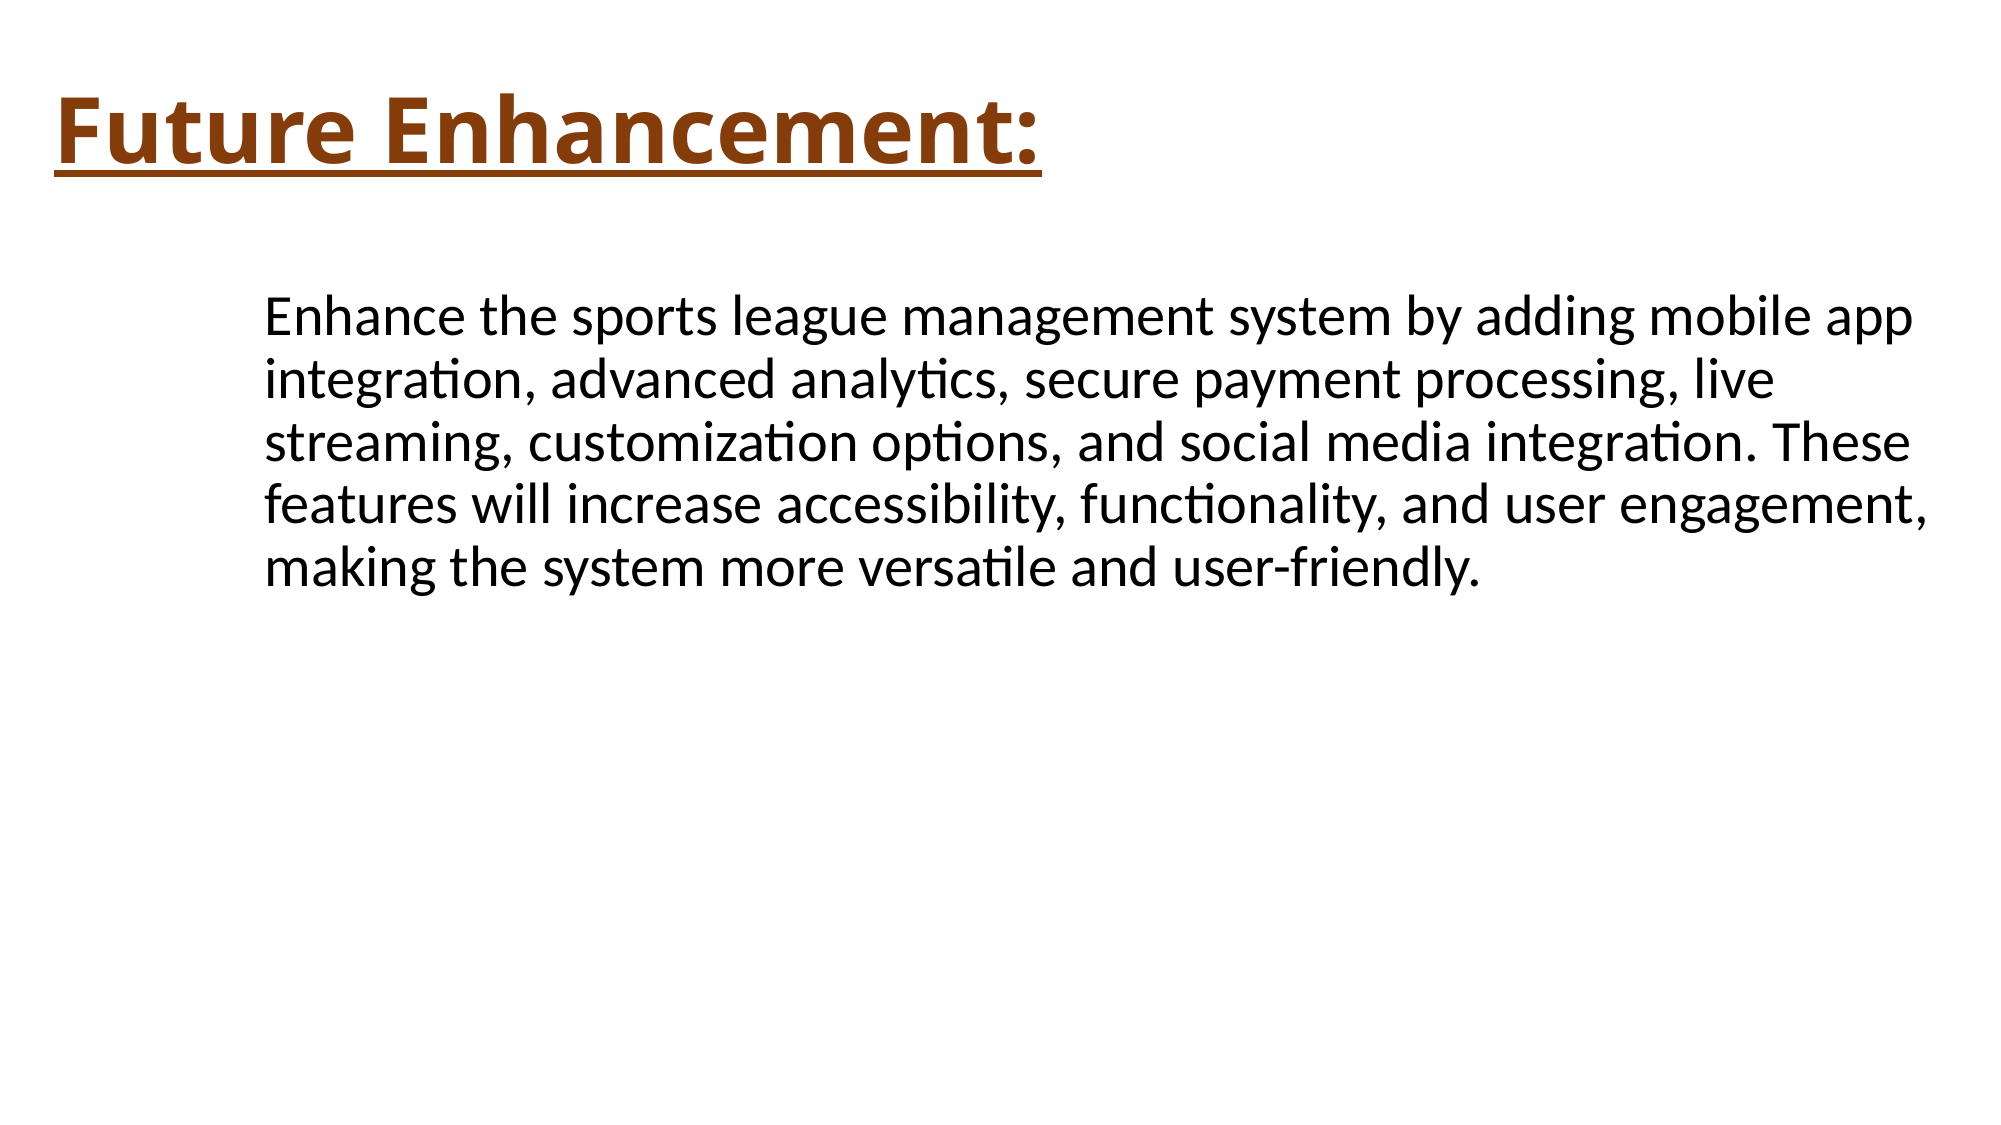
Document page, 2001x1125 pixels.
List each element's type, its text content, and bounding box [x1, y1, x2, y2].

title Future Enhancement: [38, 25, 1764, 243]
list Enhance the sports league management system by adding mobile app integration, advanced analytics, secure payment processing, live streaming, customization options, and social media integration. These features will increase accessibility, functionality, and user engagement, making the system more versatile and user-friendly. [249, 277, 1975, 992]
